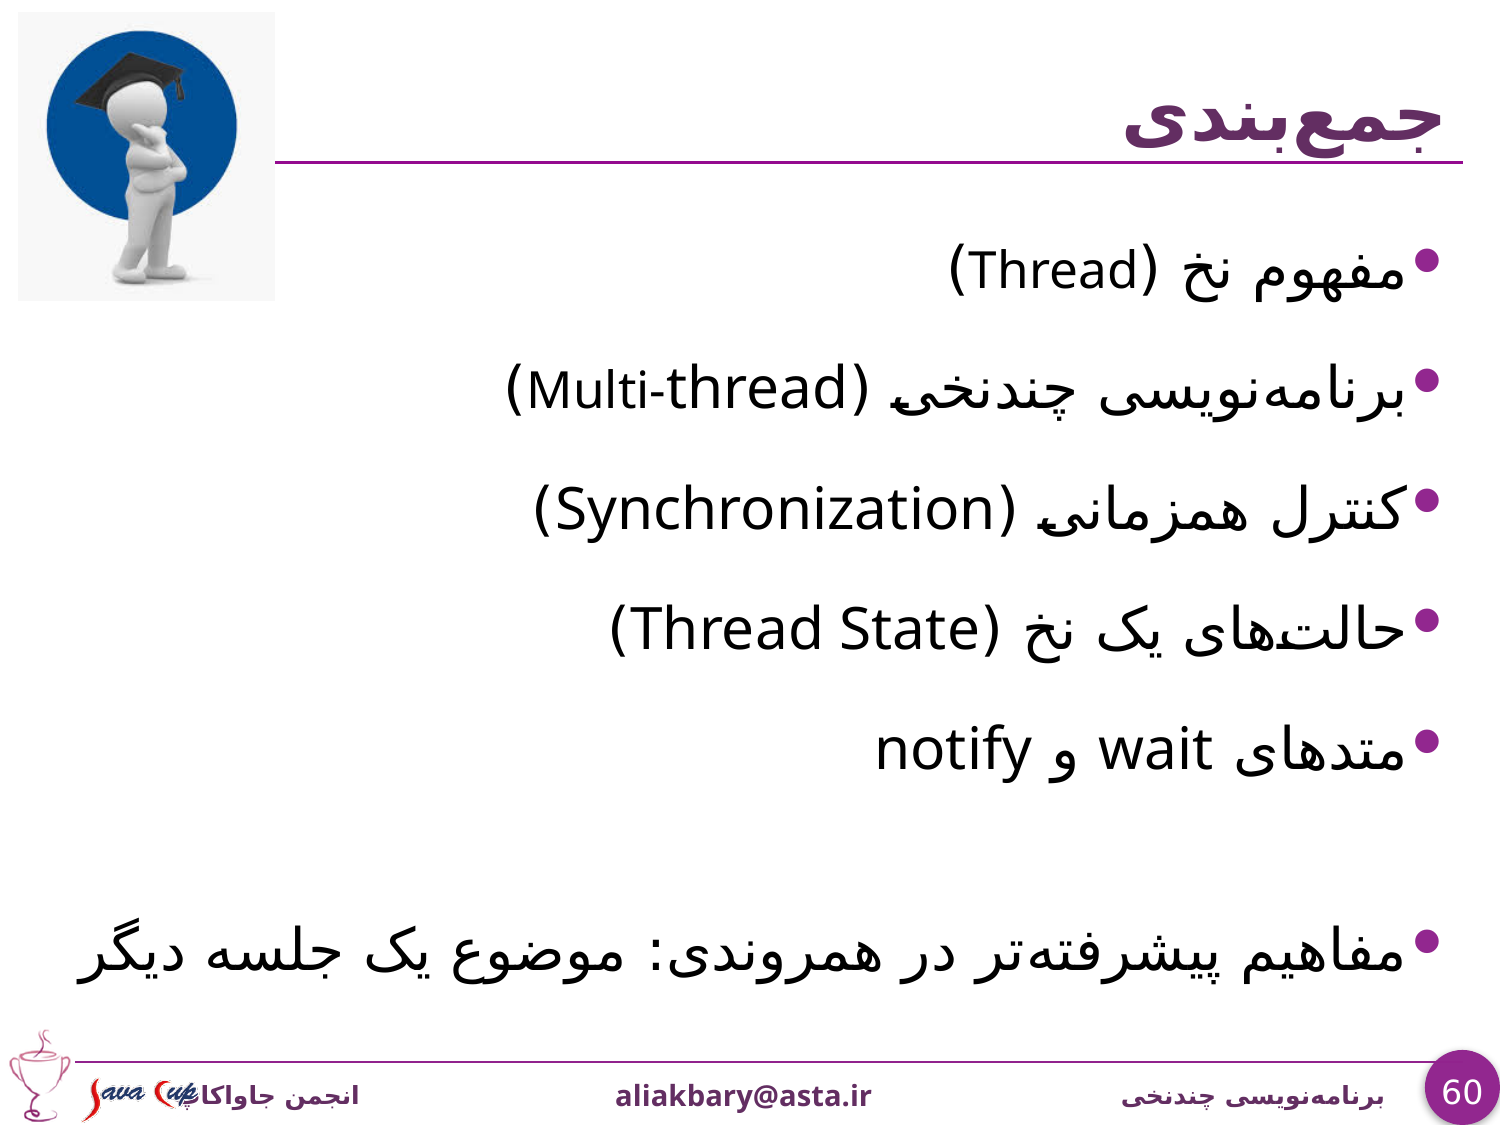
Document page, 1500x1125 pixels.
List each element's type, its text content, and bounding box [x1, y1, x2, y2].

list مفهوم نخ (Thread) برنامه‌نویسی چندنخی (Multi-thread) کنترل همزمانی (Synchronization) حالت‌های یک نخ (Thread State) متدهای wait و notify مفاهیم پیشرفته‌تر در همروندی: موضوع یک جلسه دیگر [24, 187, 1463, 1063]
picture [79, 1076, 200, 1125]
picture [6, 1028, 75, 1125]
title جمع‌بندی [282, 37, 1463, 163]
picture [18, 11, 276, 301]
